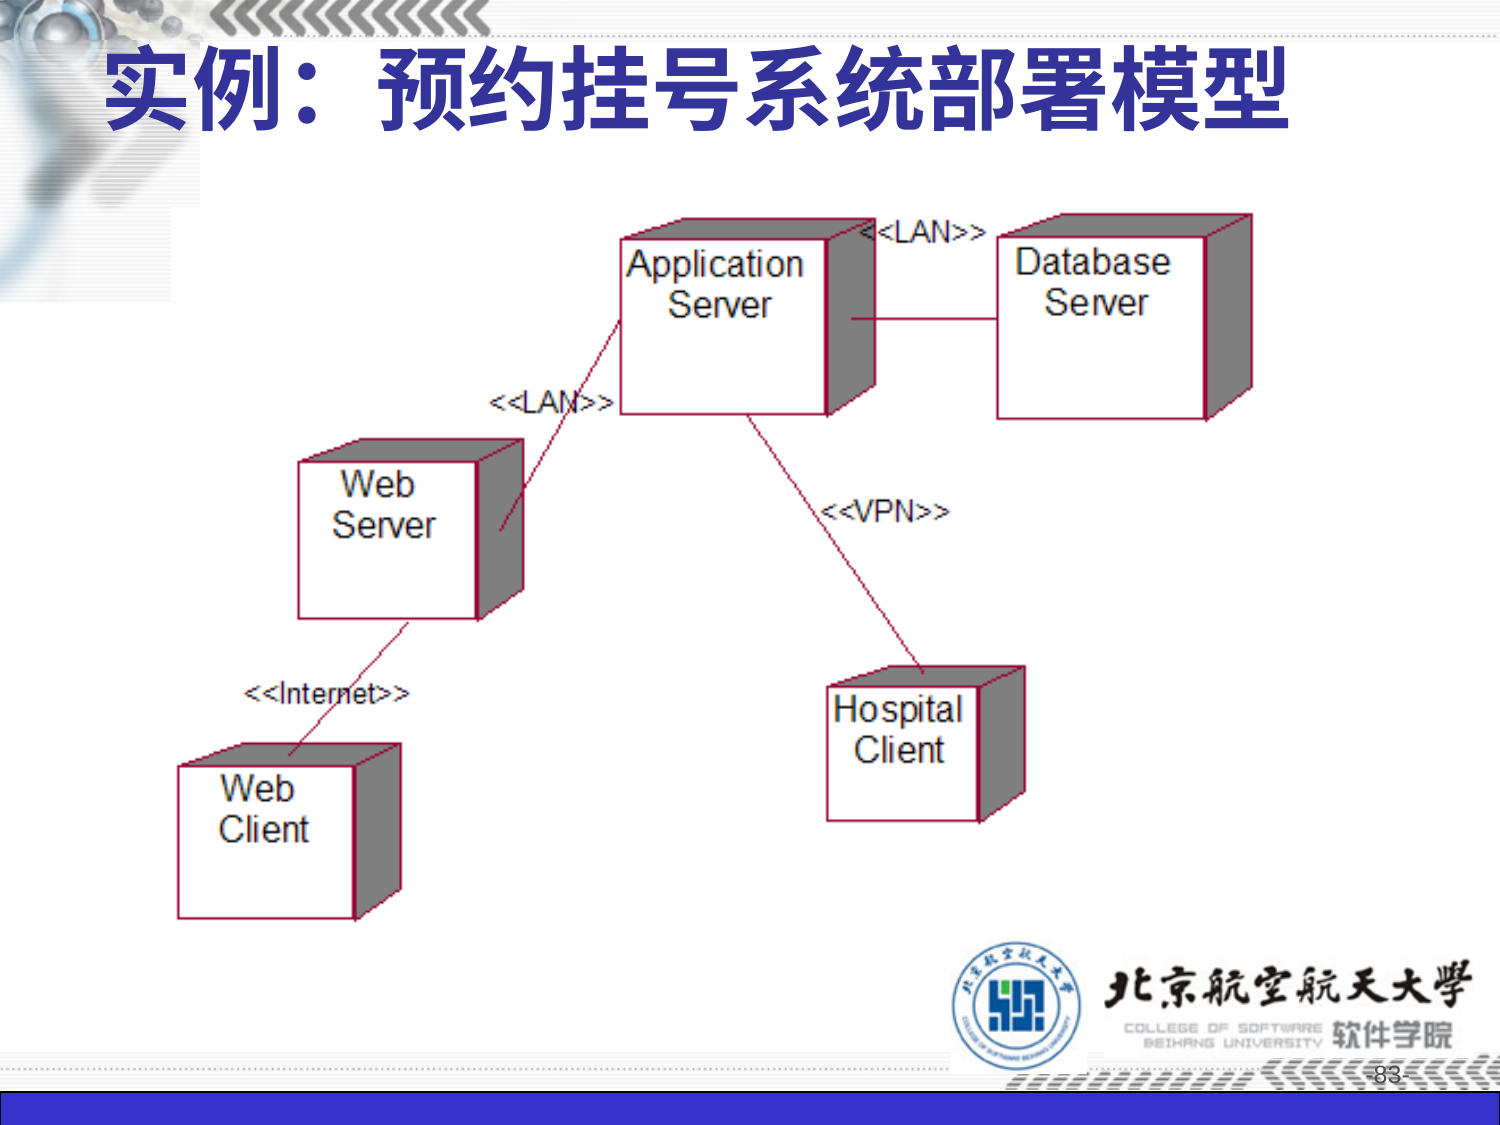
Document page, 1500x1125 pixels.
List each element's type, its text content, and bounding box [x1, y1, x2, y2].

slide_number -83- [1074, 1051, 1426, 1125]
picture [1104, 952, 1500, 1090]
title 实例：预约挂号系统部署模型 [85, 42, 1388, 149]
picture [0, 940, 1087, 1090]
picture [0, 0, 1500, 928]
